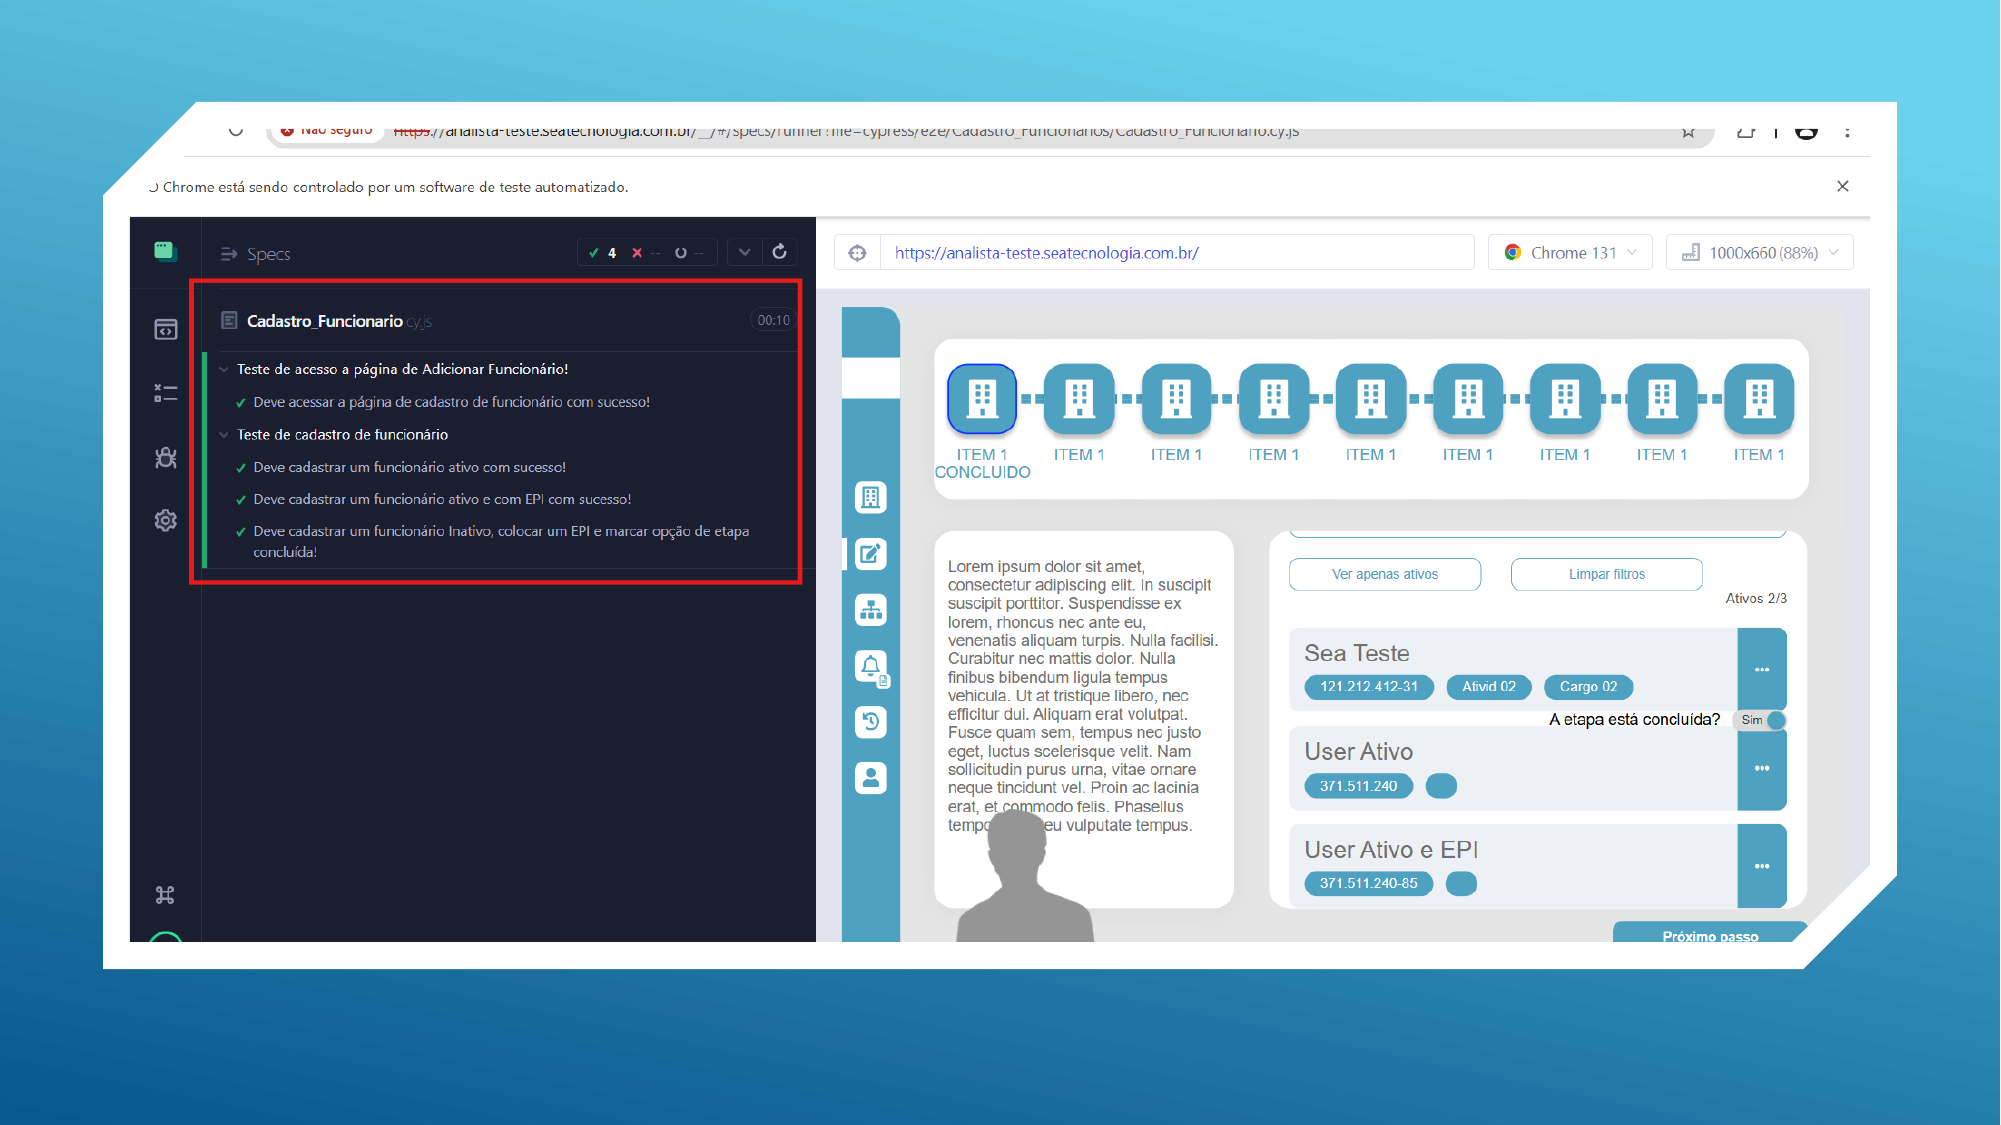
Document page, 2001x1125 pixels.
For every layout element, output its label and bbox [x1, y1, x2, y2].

text_box [101, 167, 1510, 971]
text_box [168, 100, 1899, 485]
picture [129, 128, 1871, 943]
text_box [1510, 485, 2000, 1013]
text_box [0, 0, 2000, 1125]
